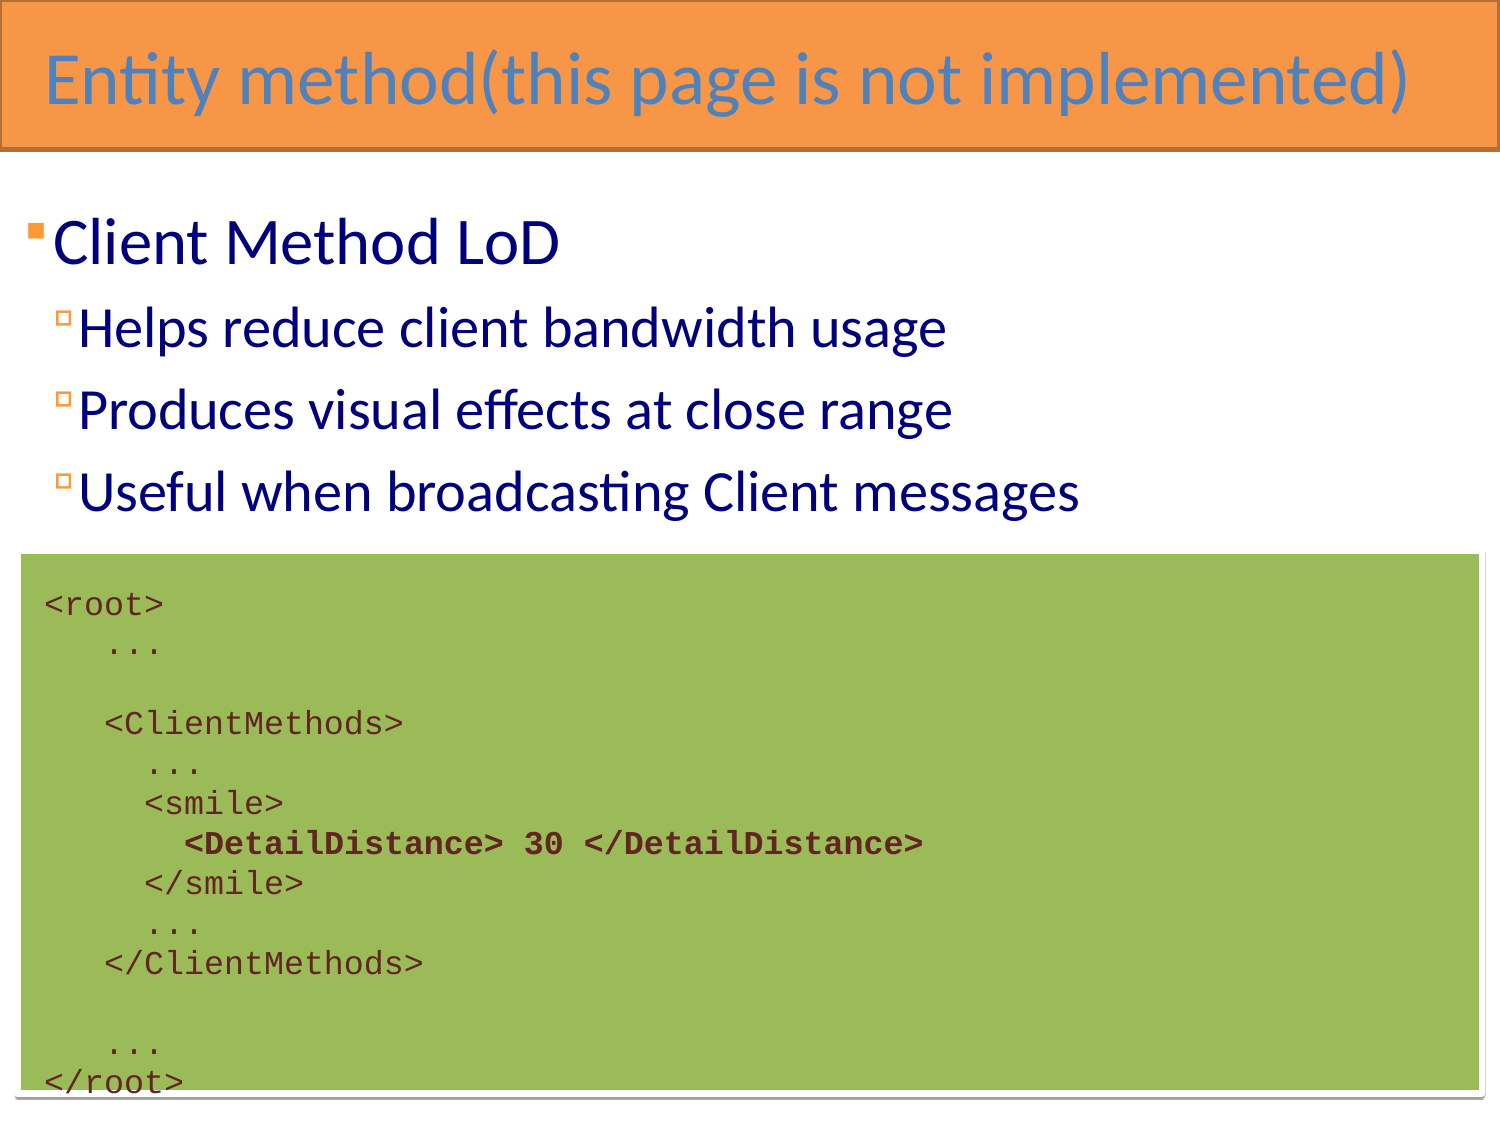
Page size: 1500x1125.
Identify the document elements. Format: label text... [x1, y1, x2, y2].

text_box Entity method(this page is not implemented) [29, 21, 1482, 128]
text_box <root> ... <ClientMethods> ... <smile> <DetailDistance> 30 </DetailDistance> </smile> ... </ClientMethods> ... </root> [29, 574, 1482, 1125]
text_box Client Method LoD Helps reduce client bandwidth usage Produces visual effects at close range Useful when broadcasting Client messages [14, 196, 1500, 562]
text_box [17, 550, 1482, 1094]
text_box [0, 0, 1500, 150]
